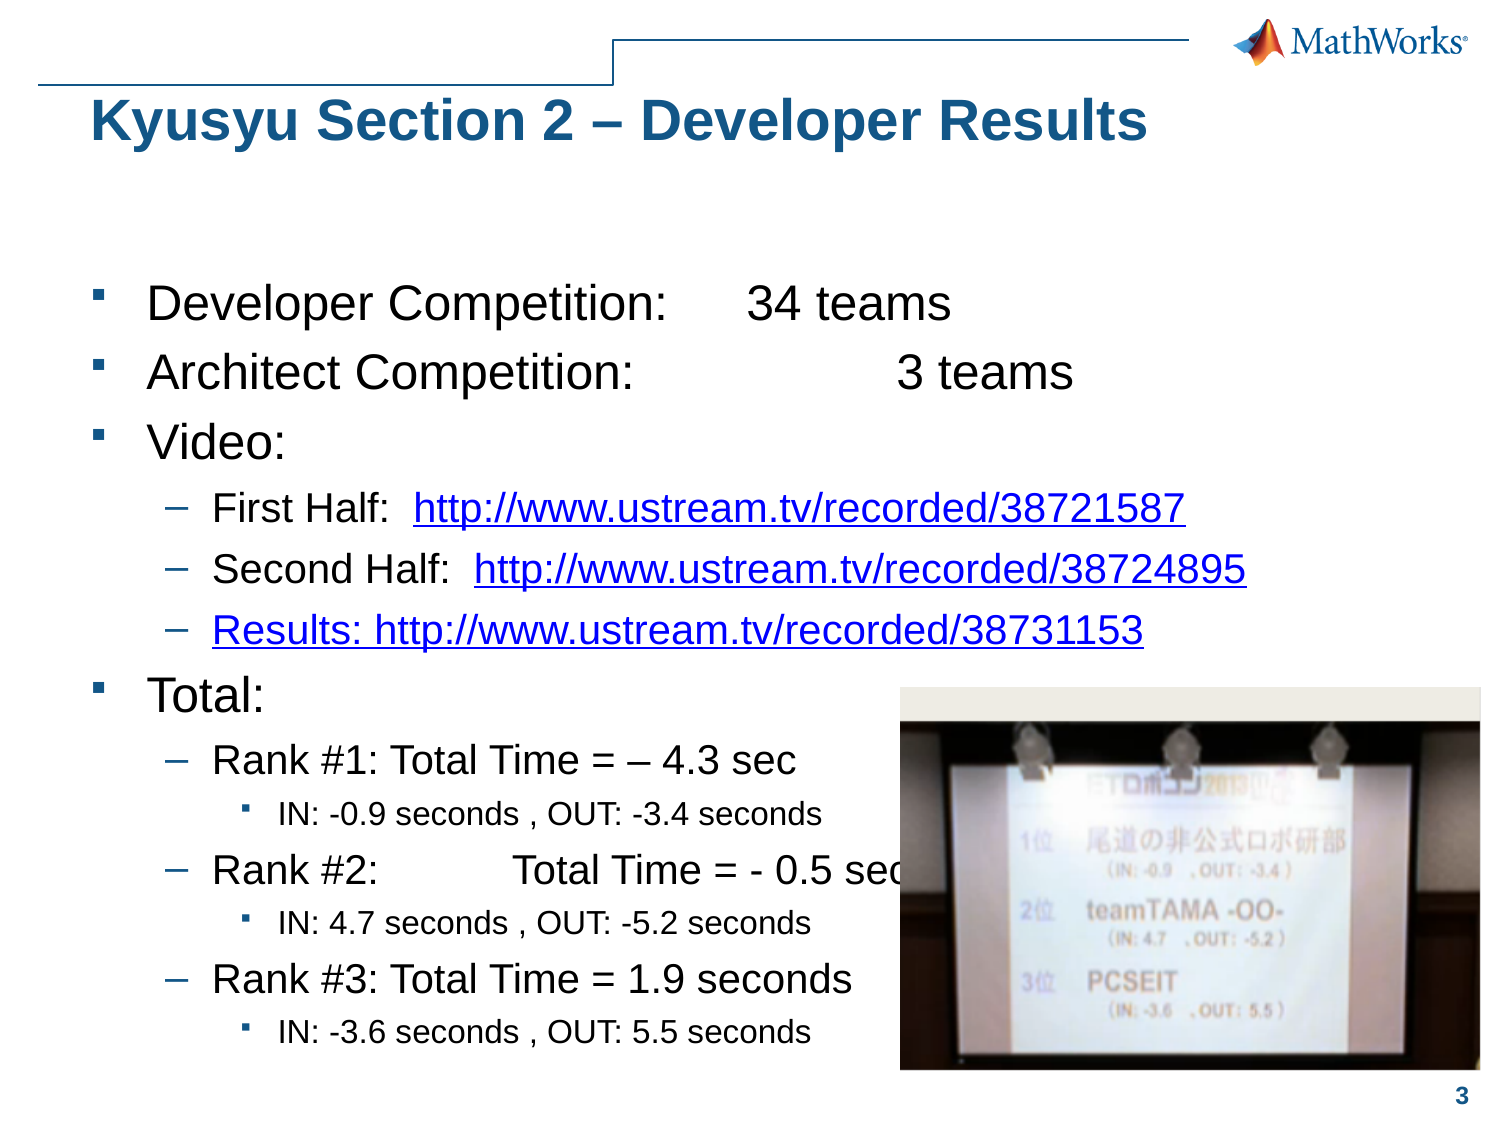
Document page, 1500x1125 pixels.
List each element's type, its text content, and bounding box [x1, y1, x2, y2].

title Kyusyu Section 2 – Developer Results [75, 75, 1400, 238]
picture [899, 687, 1482, 1073]
picture [1226, 7, 1483, 78]
list Developer Competition: 34 teams Architect Competition: 3 teams Video: First Half: http://www.ustream.tv/recorded/38721587 Second Half: http://www.ustream.tv/recorded/38724895 Results: http://www.ustream.tv/recorded/38731153 Total: Rank #1: Total Time = – 4.3 sec IN: -0.9 seconds , OUT: -3.4 seconds Rank #2: Total Time = - 0.5 sec IN: 4.7 seconds , OUT: -5.2 seconds Rank #3: Total Time = 1.9 seconds IN: -3.6 seconds , OUT: 5.5 seconds [75, 262, 1400, 1025]
